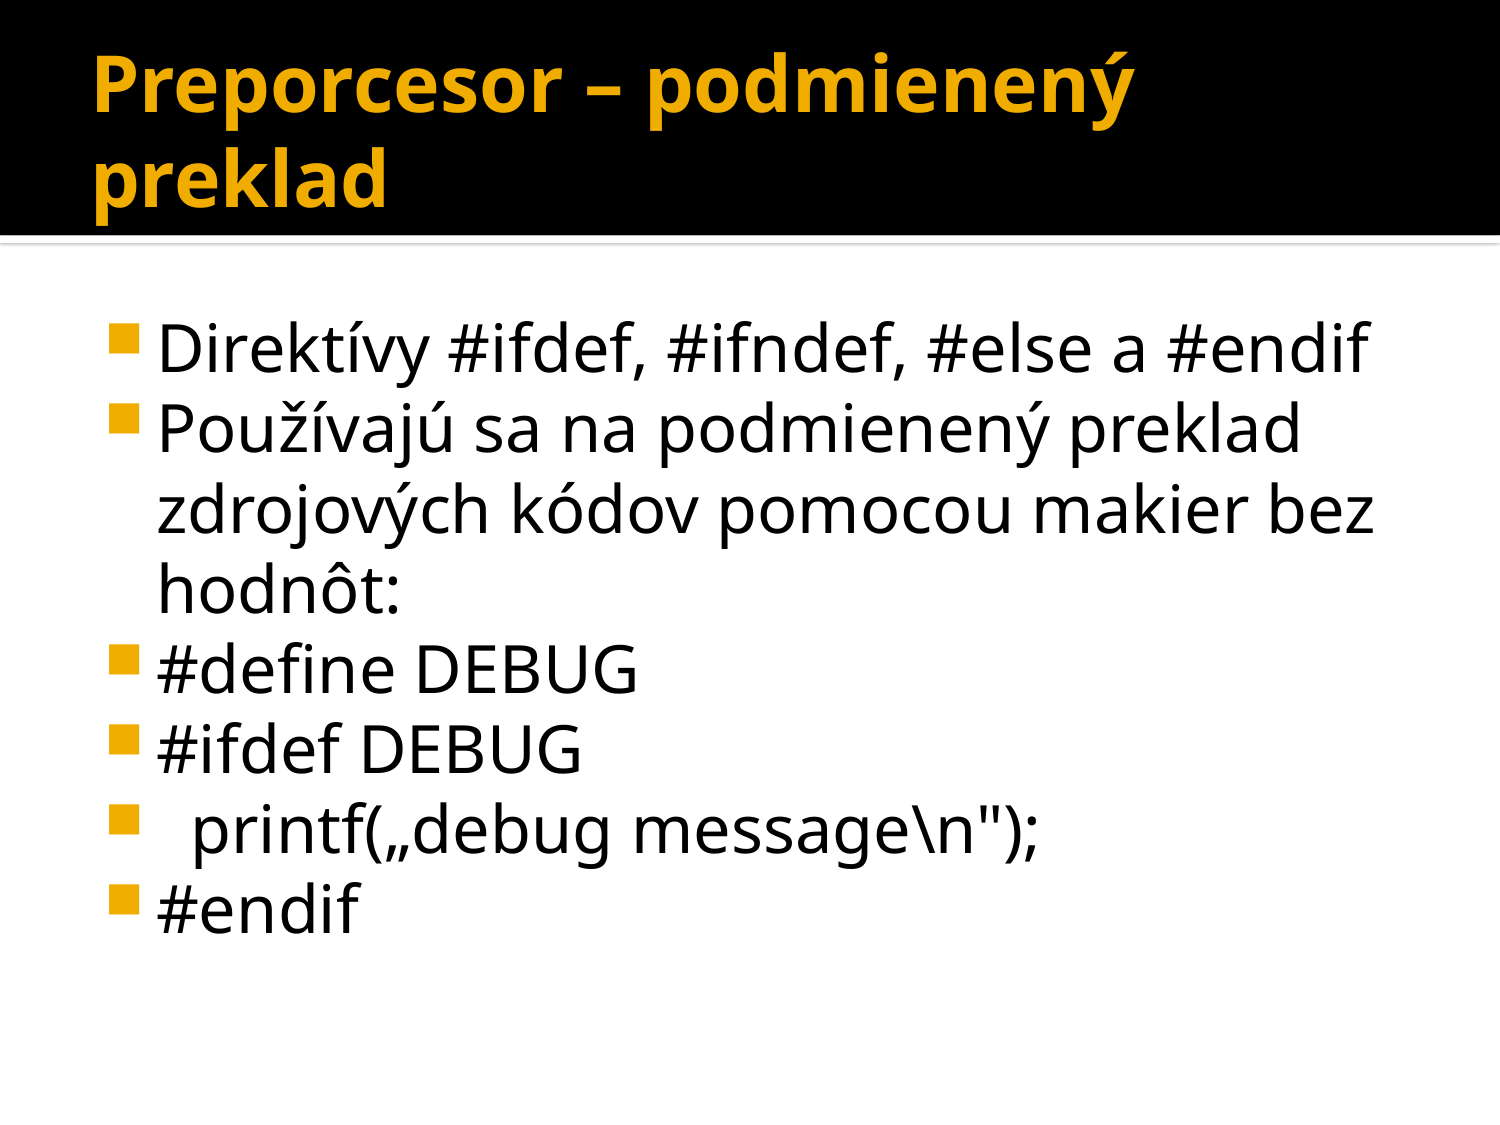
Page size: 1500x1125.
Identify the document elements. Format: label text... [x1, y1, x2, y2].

list Direktívy #ifdef, #ifndef, #else a #endif Používajú sa na podmienený preklad zdrojových kódov pomocou makier bez hodnôt: #define DEBUG #ifdef DEBUG printf(„debug message\n"); #endif [75, 291, 1425, 1050]
title Preporcesor – podmienený preklad [75, 25, 1425, 231]
